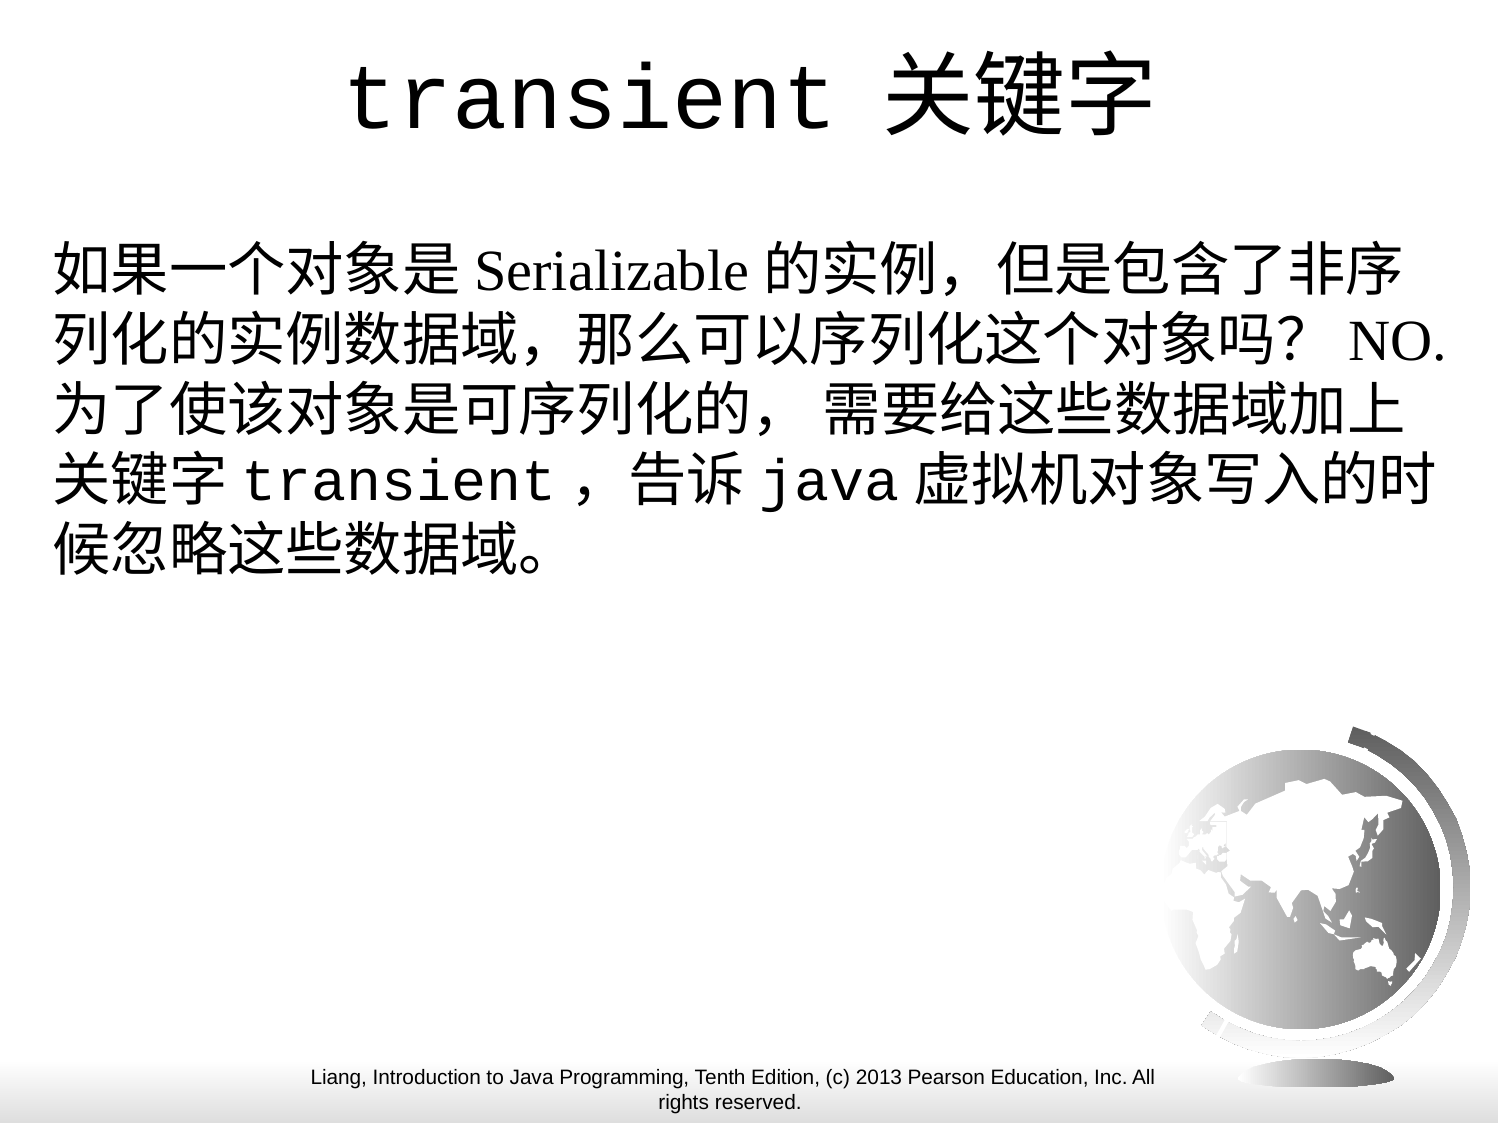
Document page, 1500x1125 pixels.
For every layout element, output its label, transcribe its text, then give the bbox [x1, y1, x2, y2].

title transient 关键字 [112, 37, 1388, 148]
slide_number [1074, 1049, 1388, 1125]
list 如果一个对象是Serializable的实例，但是包含了非序列化的实例数据域，那么可以序列化这个对象吗？NO. 为了使该对象是可序列化的， 需要给这些数据域加上关键字transient，告诉java虚拟机对象写入的时候忽略这些数据域。 [37, 224, 1463, 976]
